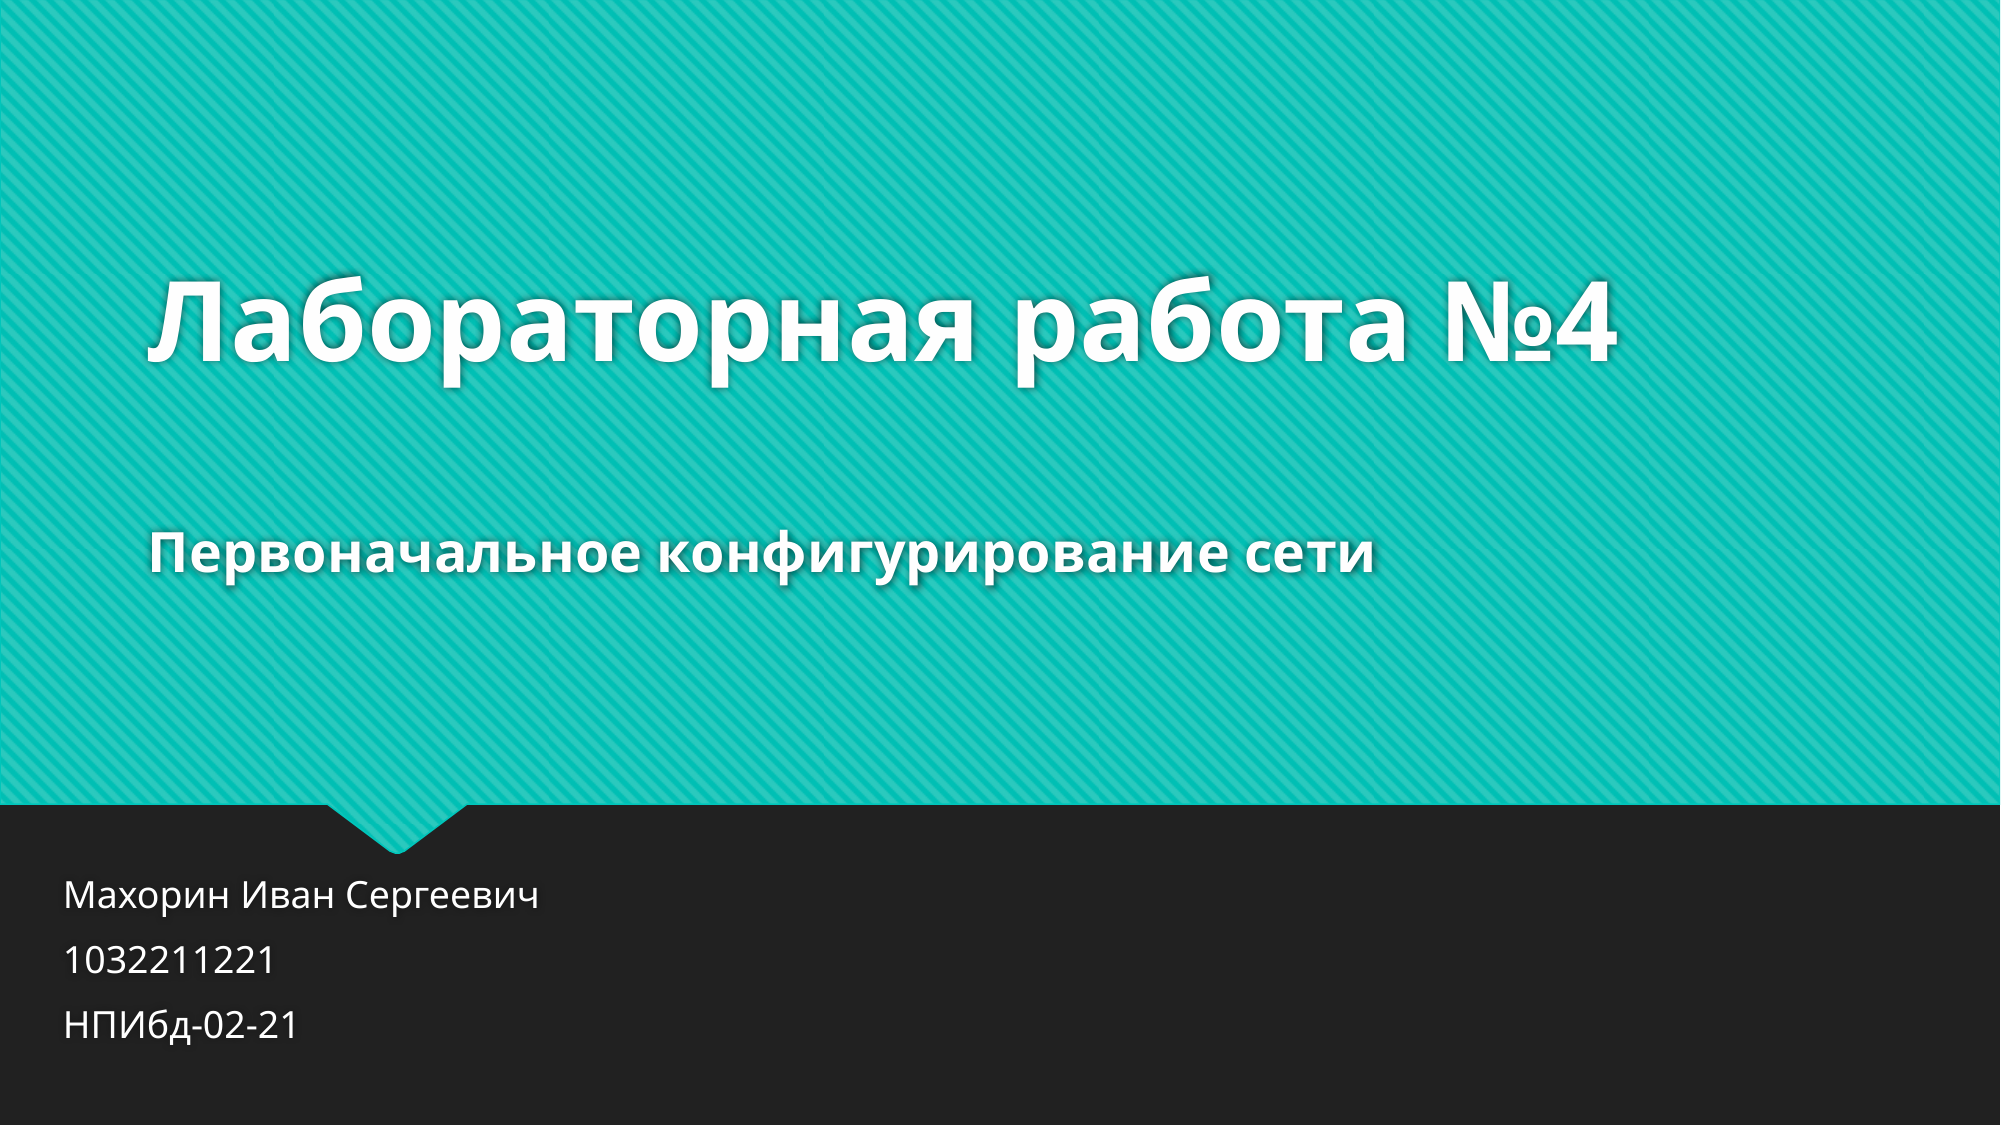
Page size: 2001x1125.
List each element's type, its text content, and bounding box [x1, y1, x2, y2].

title Лабораторная работа №4 Первоначальное конфигурирование сети [132, 237, 1868, 726]
subtitle Махорин Иван Сергеевич 1032211221 НПИбд-02-21 [47, 863, 1783, 1097]
